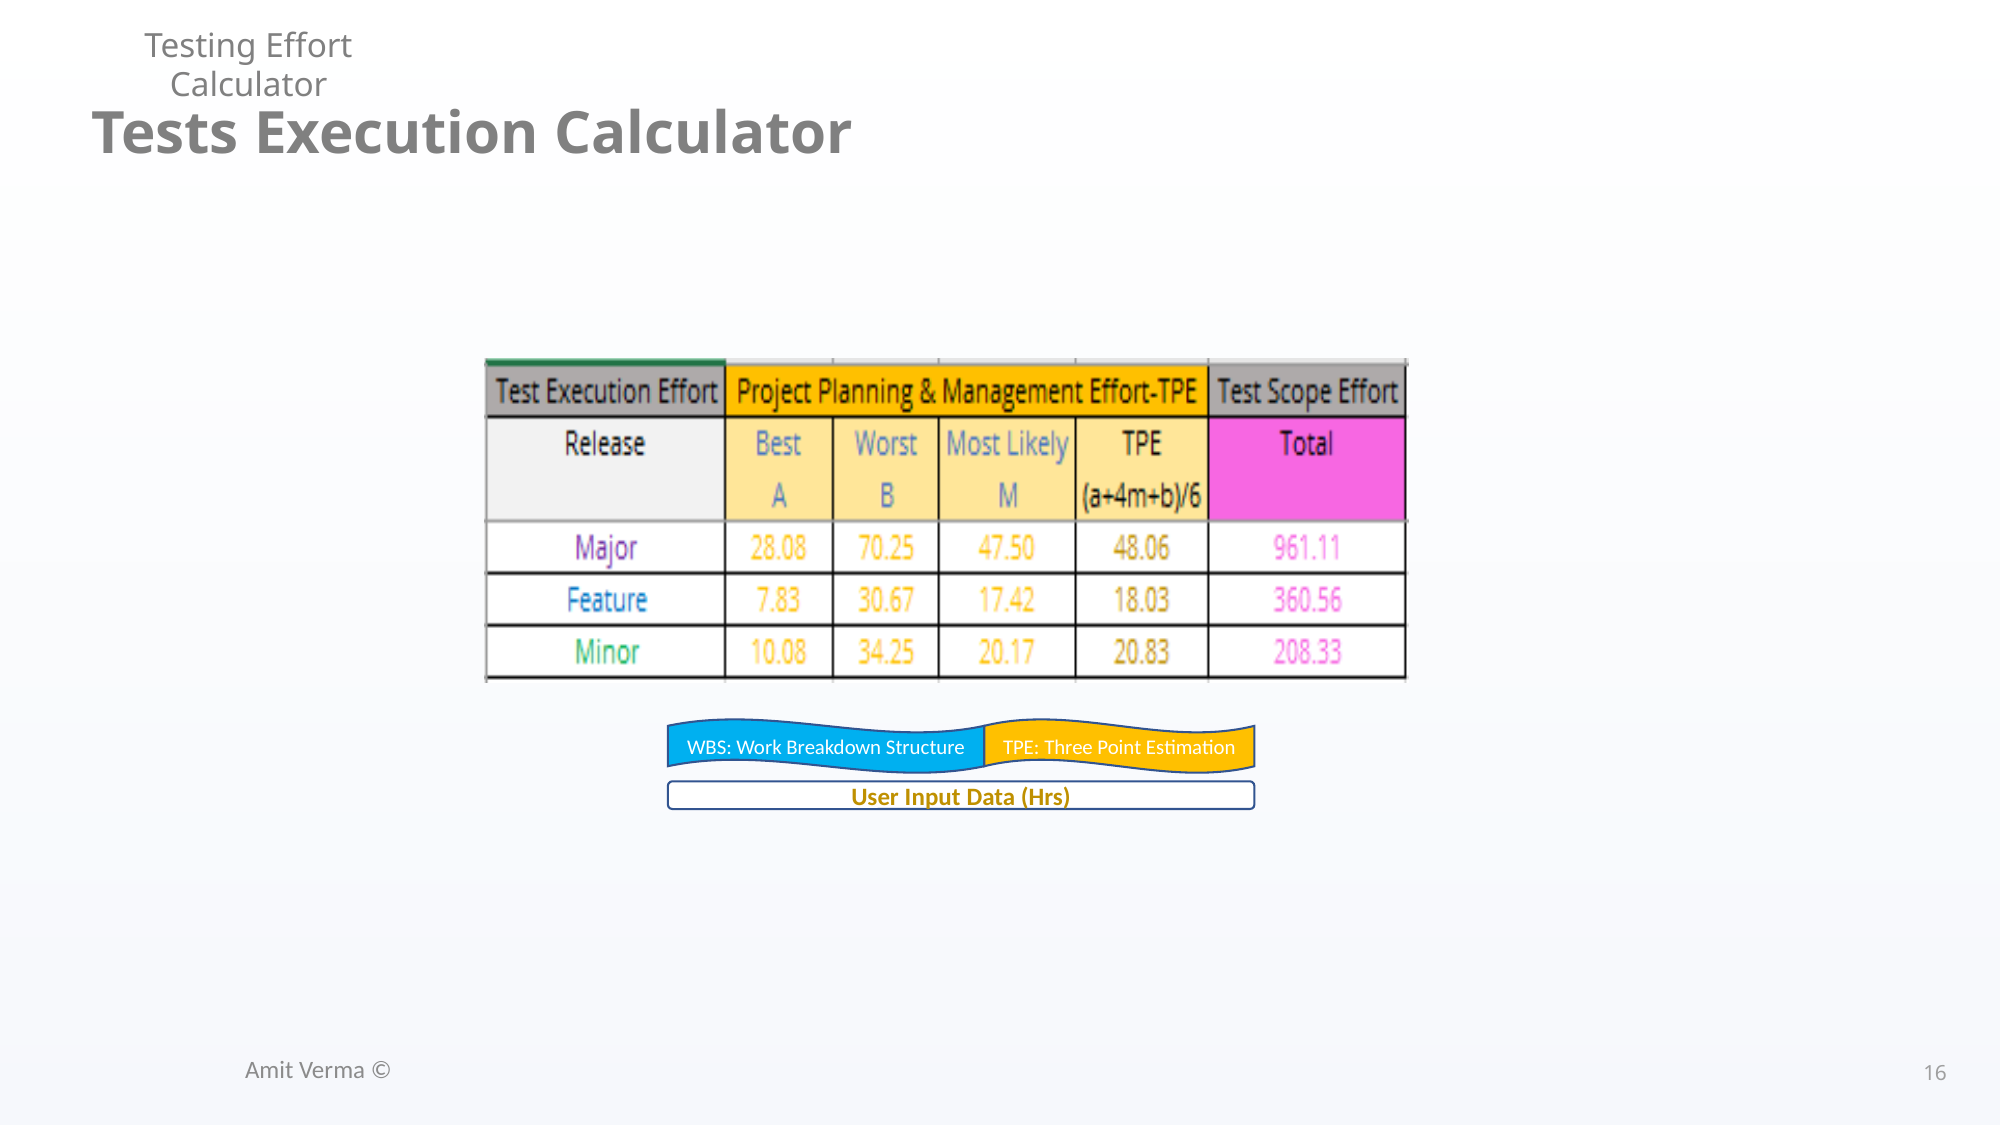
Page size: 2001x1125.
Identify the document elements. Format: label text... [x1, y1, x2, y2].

picture [484, 358, 1409, 684]
text_box Tests Execution Calculator [76, 88, 1630, 173]
text_box WBS: Work Breakdown Structure [666, 718, 983, 774]
text_box Amit Verma © [61, 1041, 577, 1095]
text_box TPE: Three Point Estimation [983, 718, 1256, 774]
text_box User Input Data (Hrs) [666, 780, 1256, 811]
slide_number 16 [1880, 1041, 1967, 1107]
text_box Testing Effort Calculator [61, 16, 437, 111]
